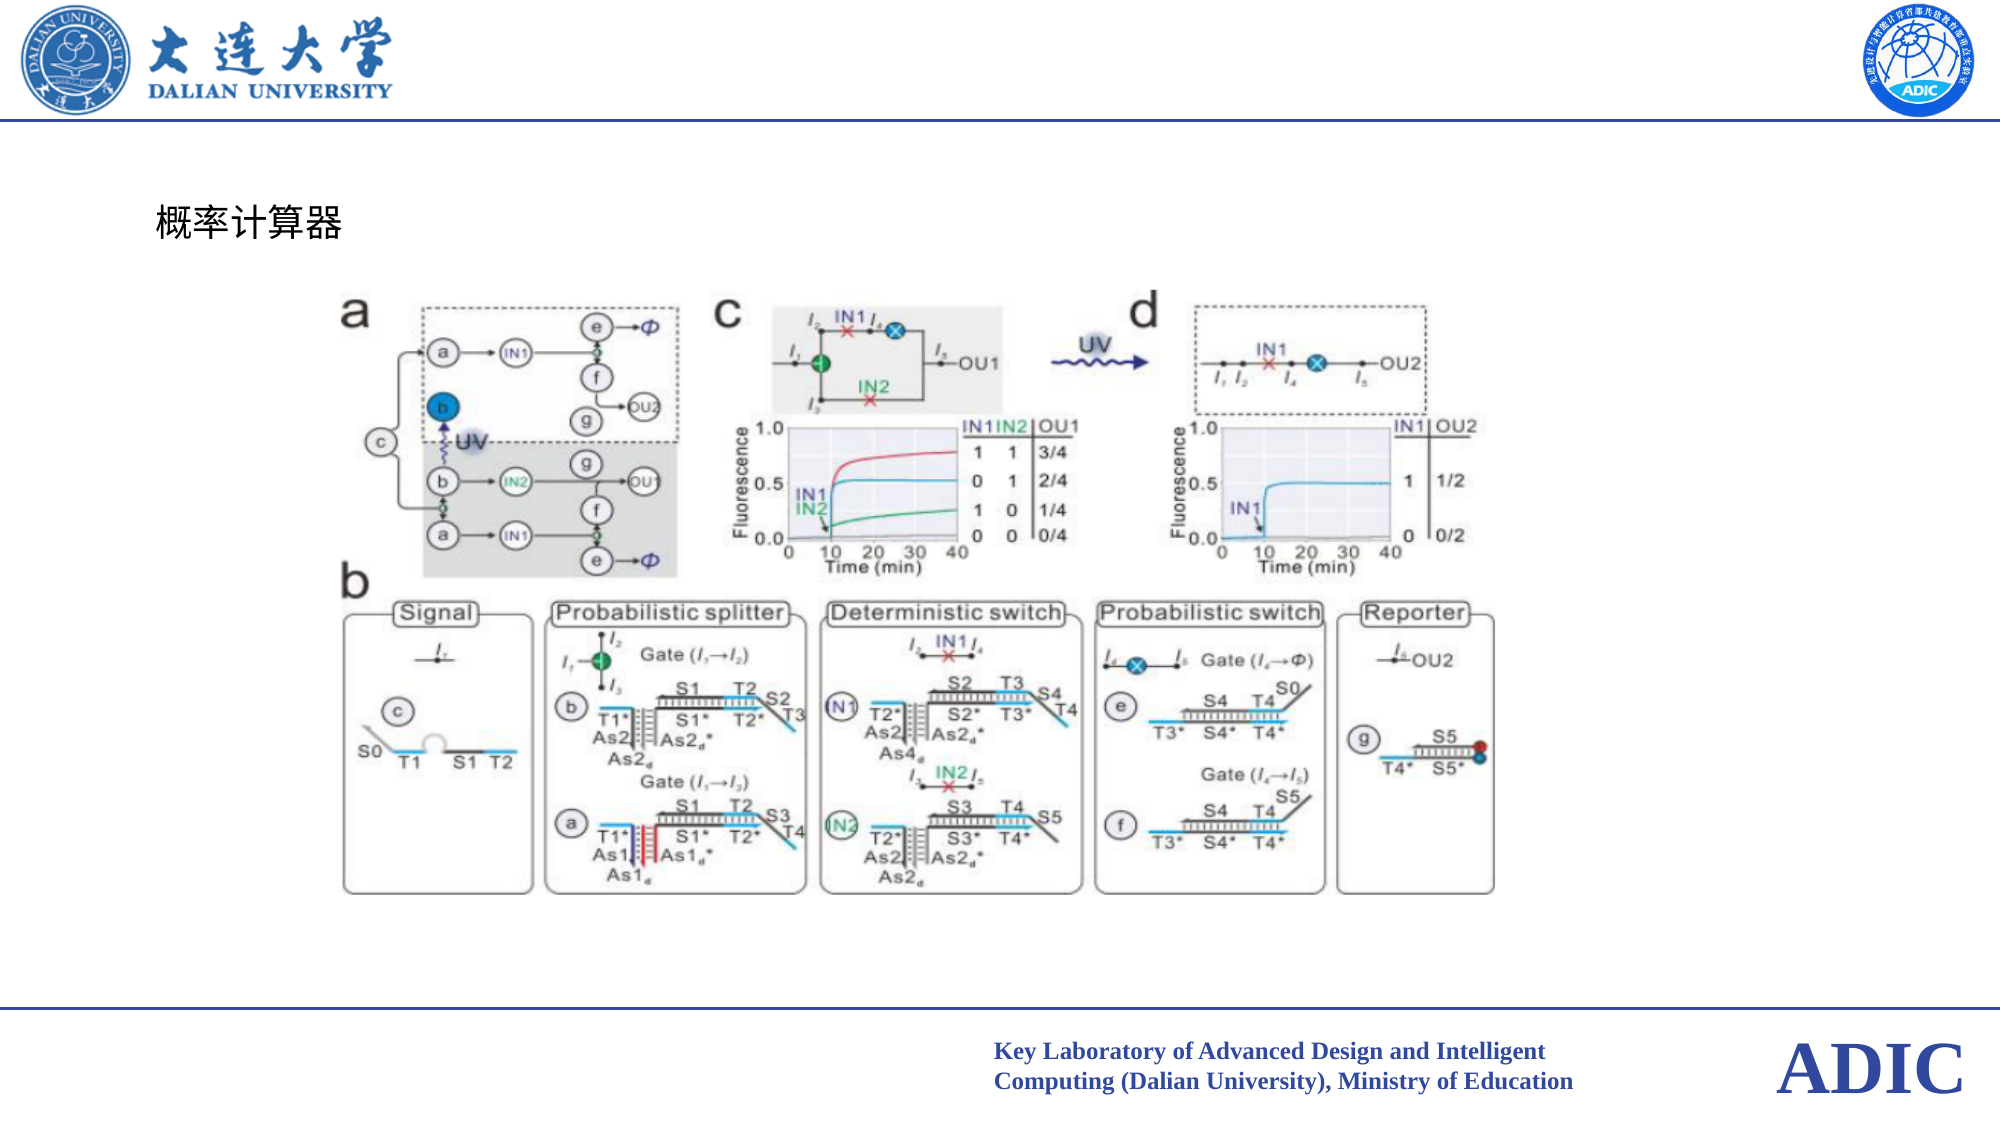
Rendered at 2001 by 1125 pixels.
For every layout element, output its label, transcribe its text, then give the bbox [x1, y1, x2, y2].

text_box Key Laboratory of Advanced Design and Intelligent Computing (Dalian University), Ministry of Education [979, 1027, 1749, 1103]
text_box 概率计算器 [140, 191, 367, 252]
picture [0, 121, 417, 125]
picture [1859, 0, 1978, 120]
text_box ADIC [1751, 1011, 1993, 1117]
picture [0, 0, 417, 120]
picture [285, 271, 1521, 918]
